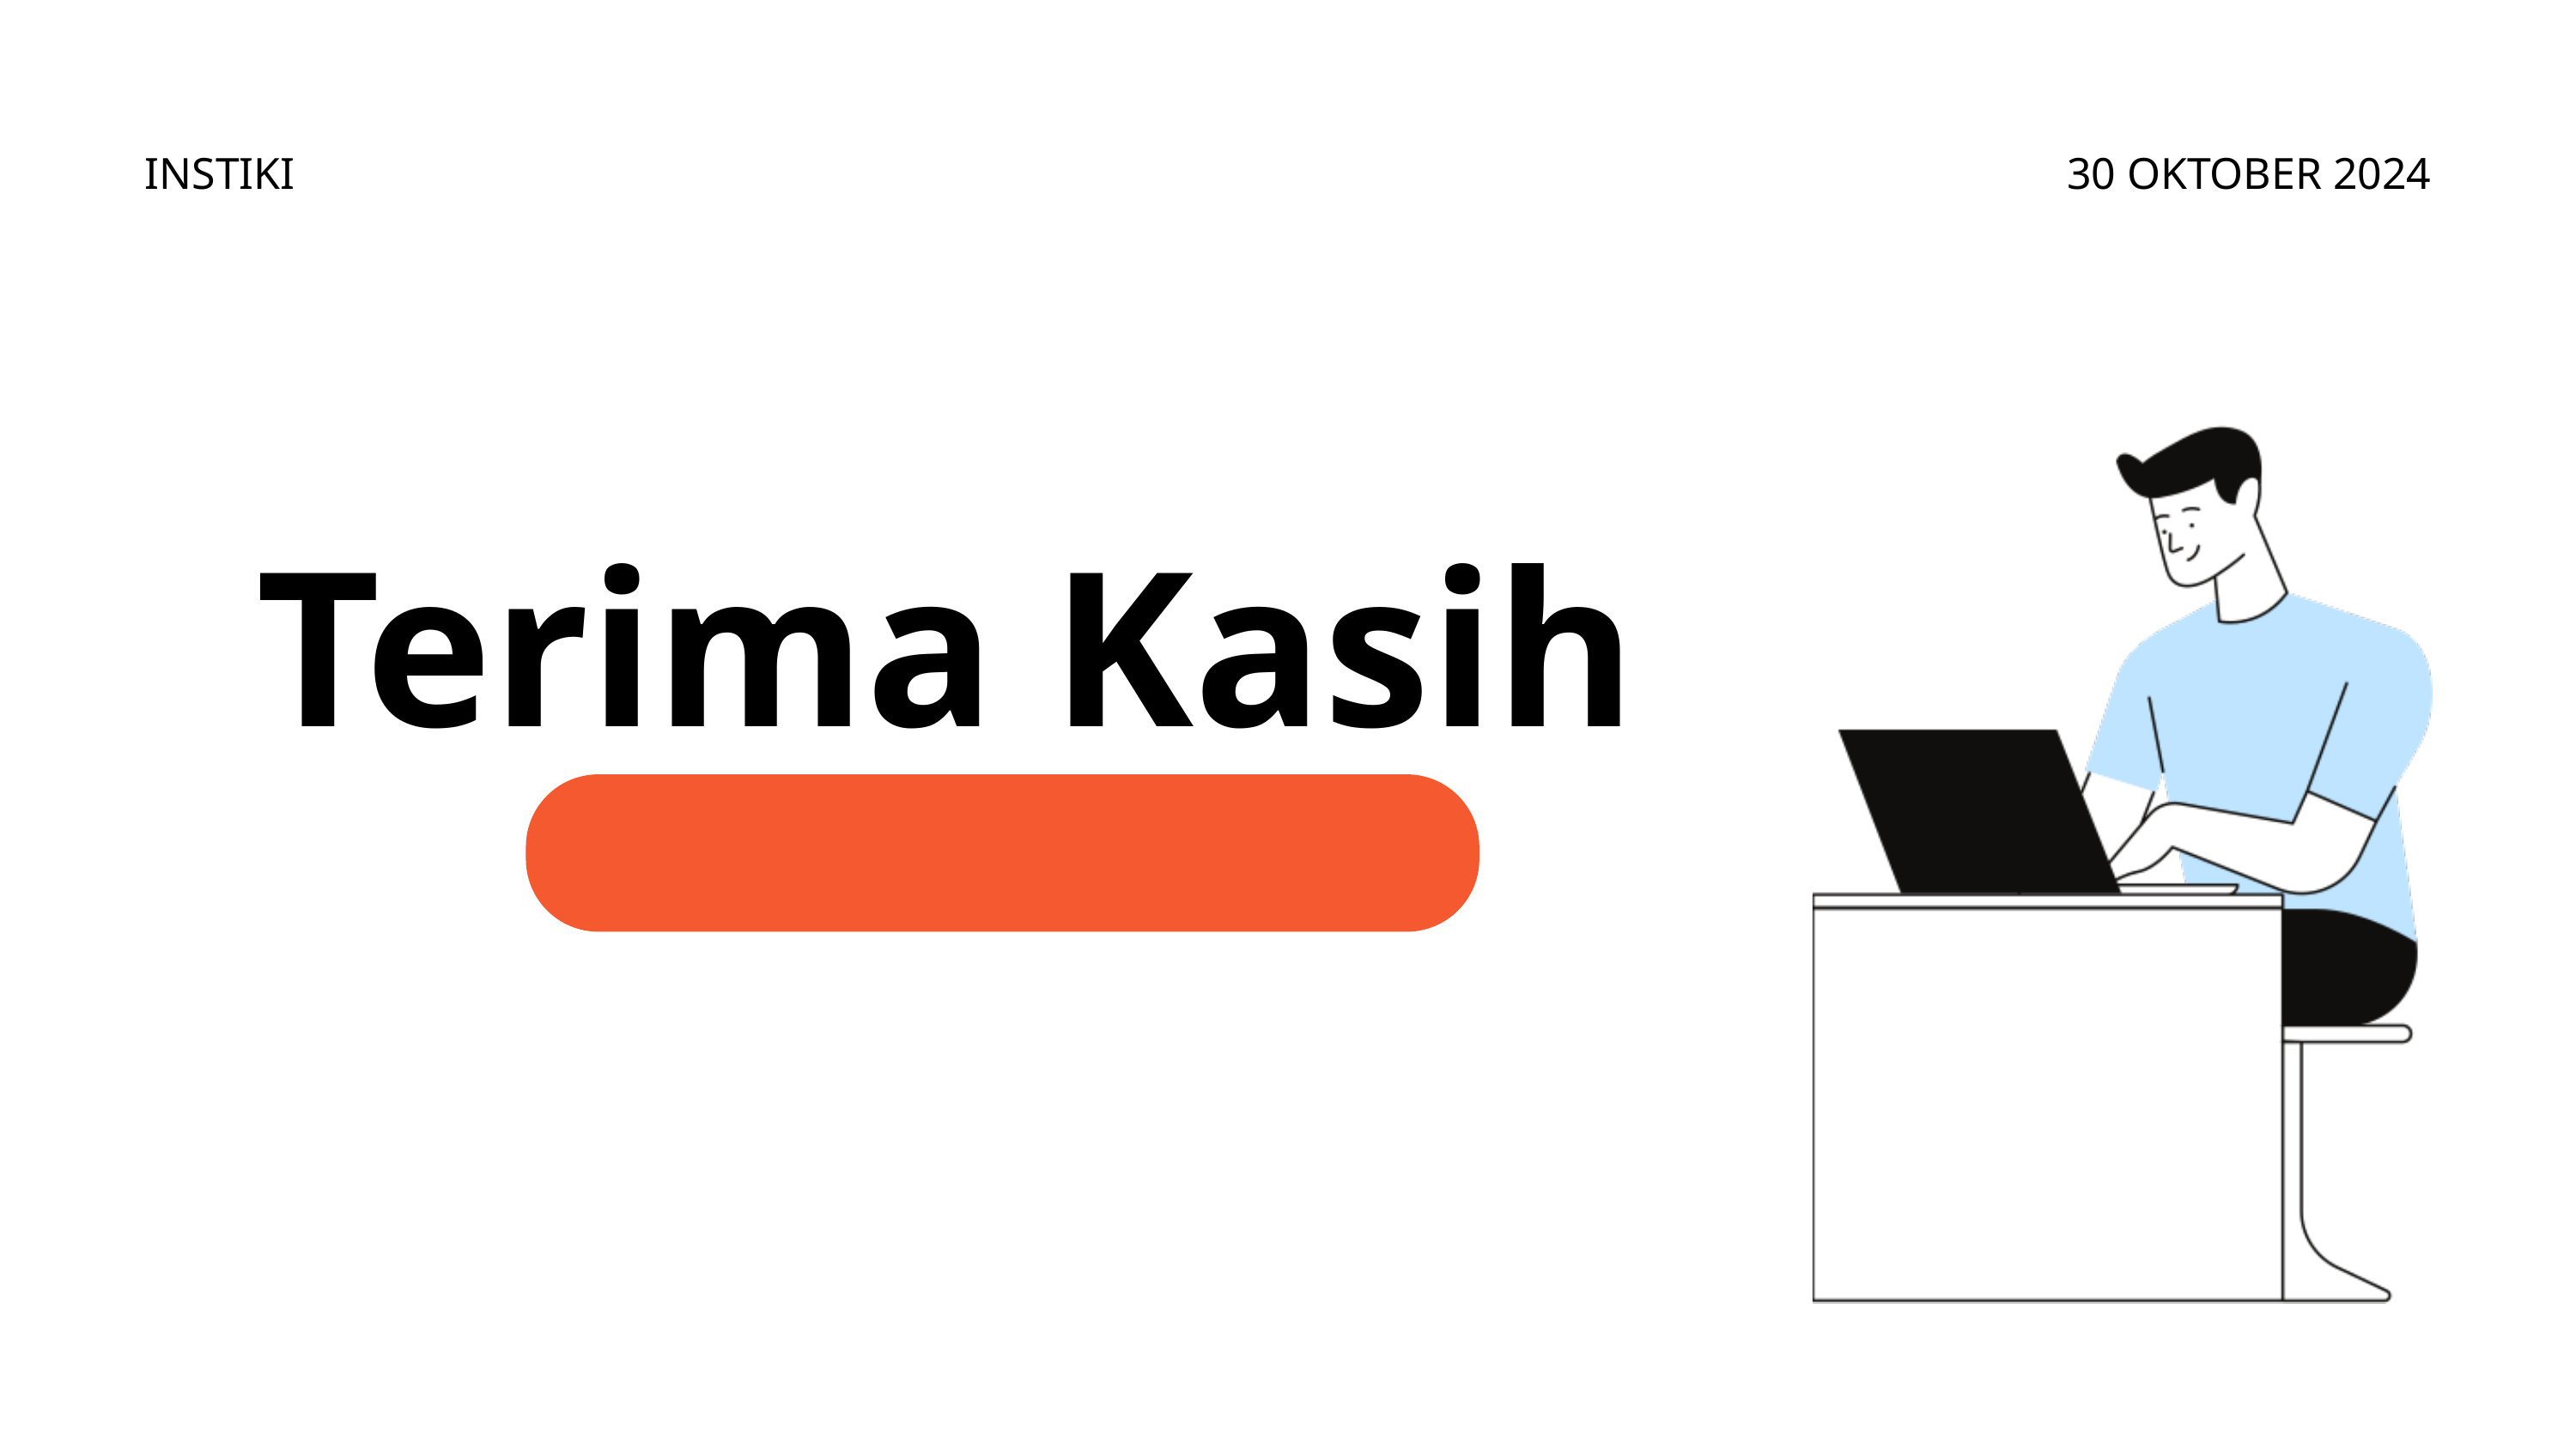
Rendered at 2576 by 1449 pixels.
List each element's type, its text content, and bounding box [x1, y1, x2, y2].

text_box [1812, 421, 2433, 1304]
text_box Terima Kasih [256, 532, 1812, 769]
text_box 30 OKTOBER 2024 [1685, 137, 2432, 198]
text_box INSTIKI [144, 137, 891, 198]
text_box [526, 773, 1480, 932]
